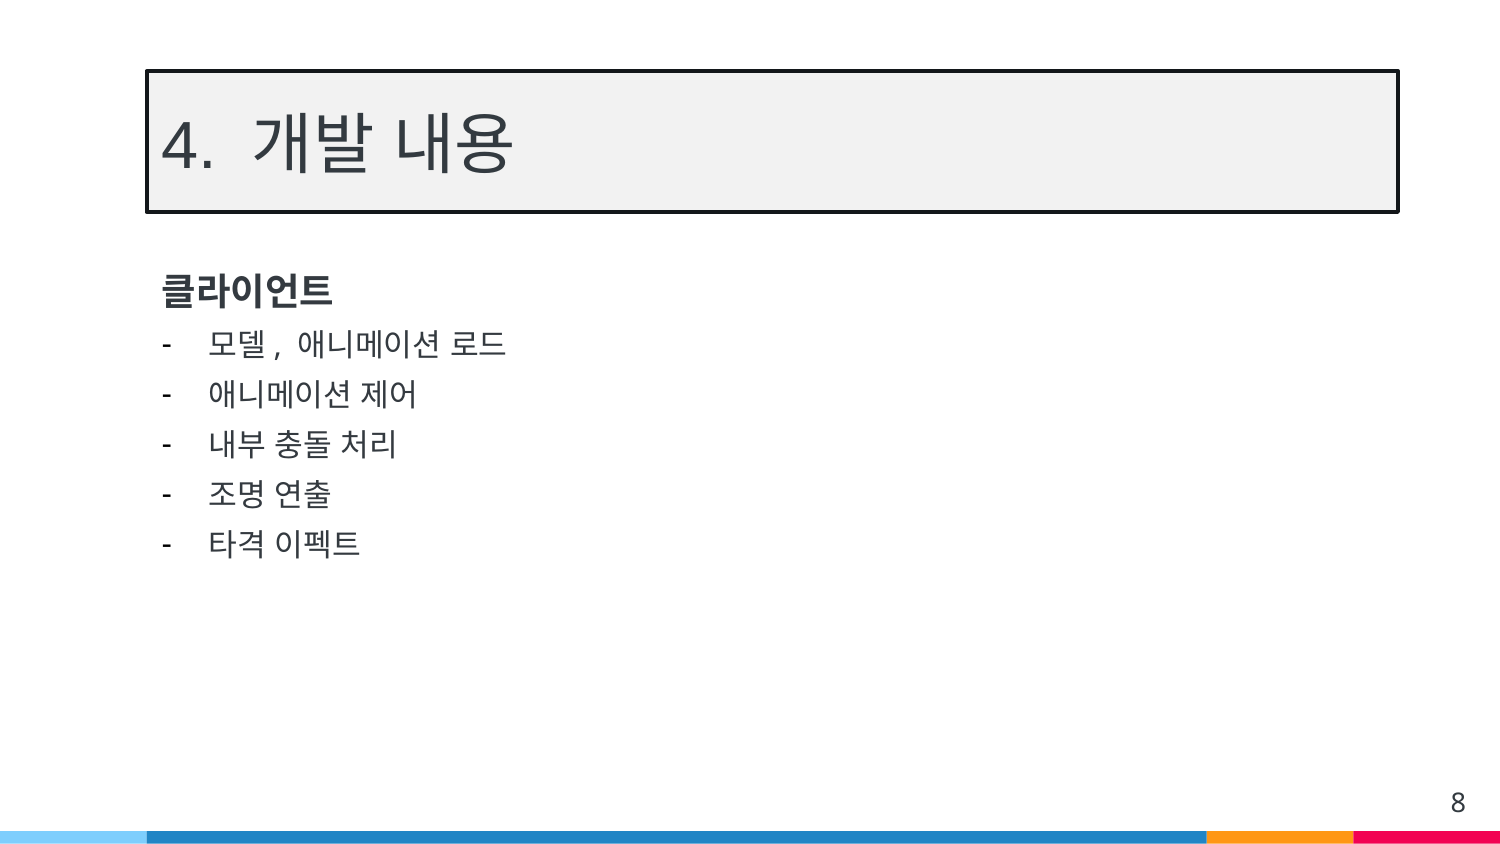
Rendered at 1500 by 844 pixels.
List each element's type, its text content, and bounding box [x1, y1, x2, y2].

text_box 클라이언트 모델, 애니메이션 로드 애니메이션 제어 내부 충돌 처리 조명 연출 타격 이펙트 [146, 252, 1400, 792]
title 4. 개발 내용 [145, 69, 1400, 214]
slide_number 8 [1391, 770, 1482, 822]
